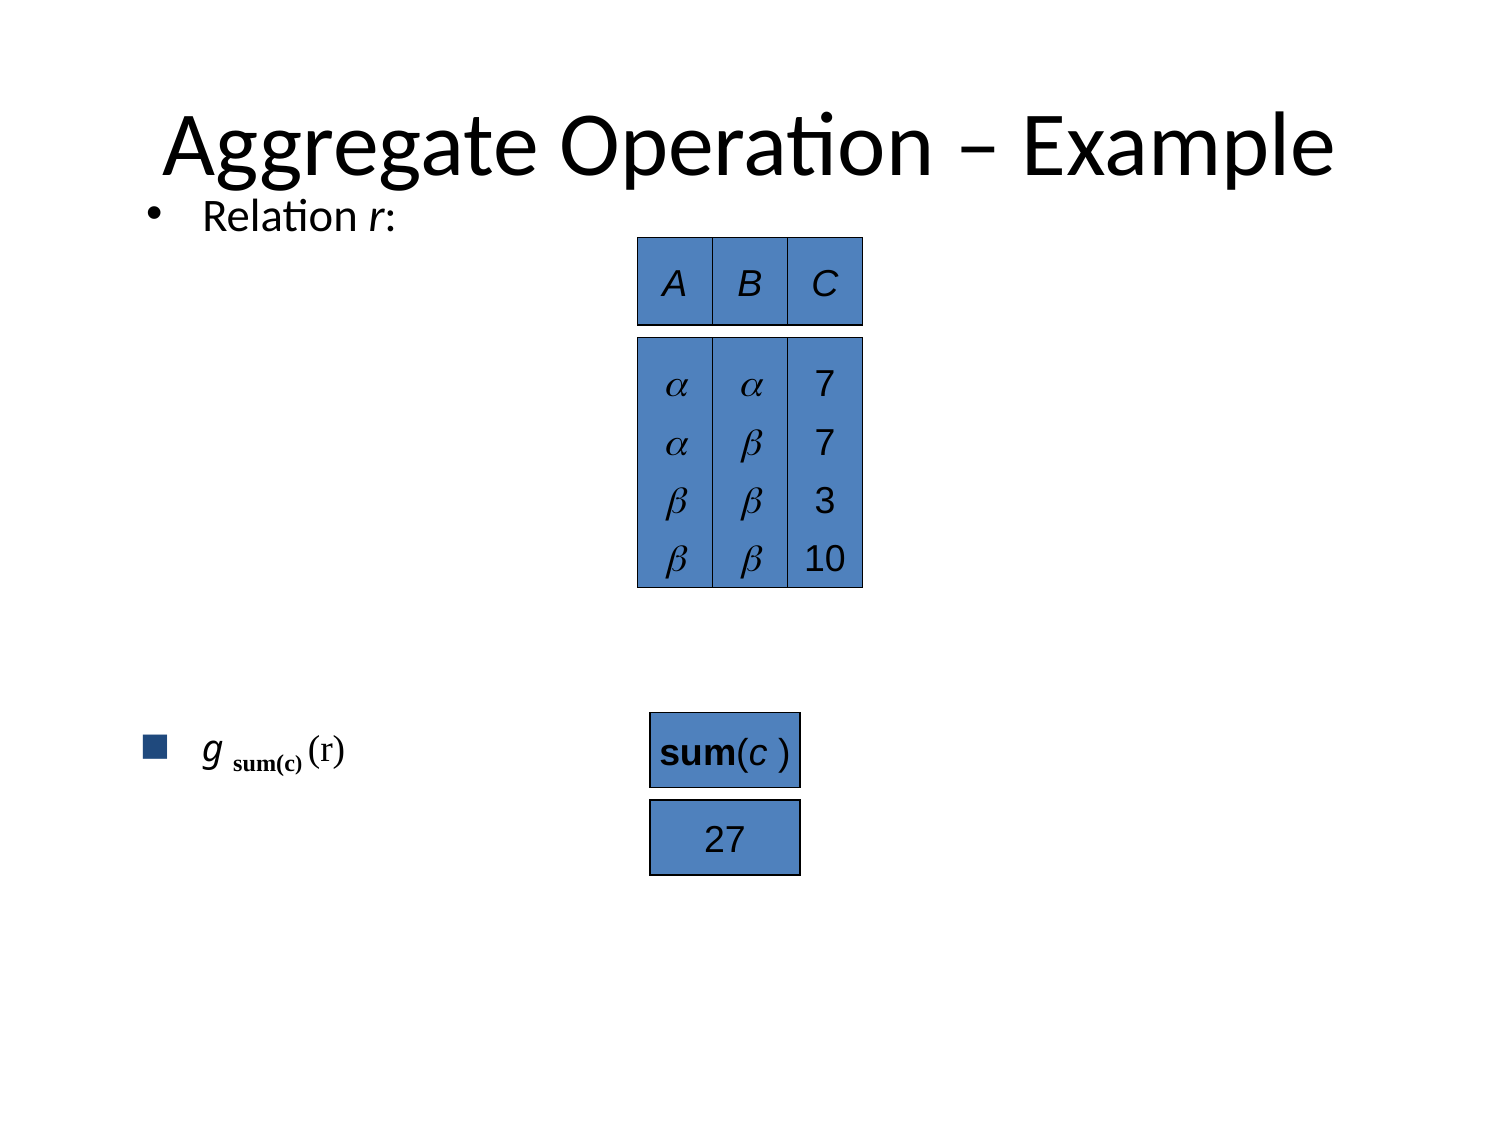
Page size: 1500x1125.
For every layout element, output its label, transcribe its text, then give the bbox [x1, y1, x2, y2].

text_box B [712, 237, 787, 325]
text_box sum(c ) [649, 712, 800, 788]
text_box     [712, 337, 787, 588]
text_box 7 7 3 10 [787, 337, 863, 588]
title Aggregate Operation – Example [75, 45, 1425, 233]
text_box     [637, 337, 712, 588]
text_box A [637, 237, 712, 325]
text_box C [787, 237, 863, 325]
text_box g sum(c) (r) [130, 712, 462, 804]
list Relation r: [130, 176, 421, 272]
text_box 27 [649, 799, 800, 875]
